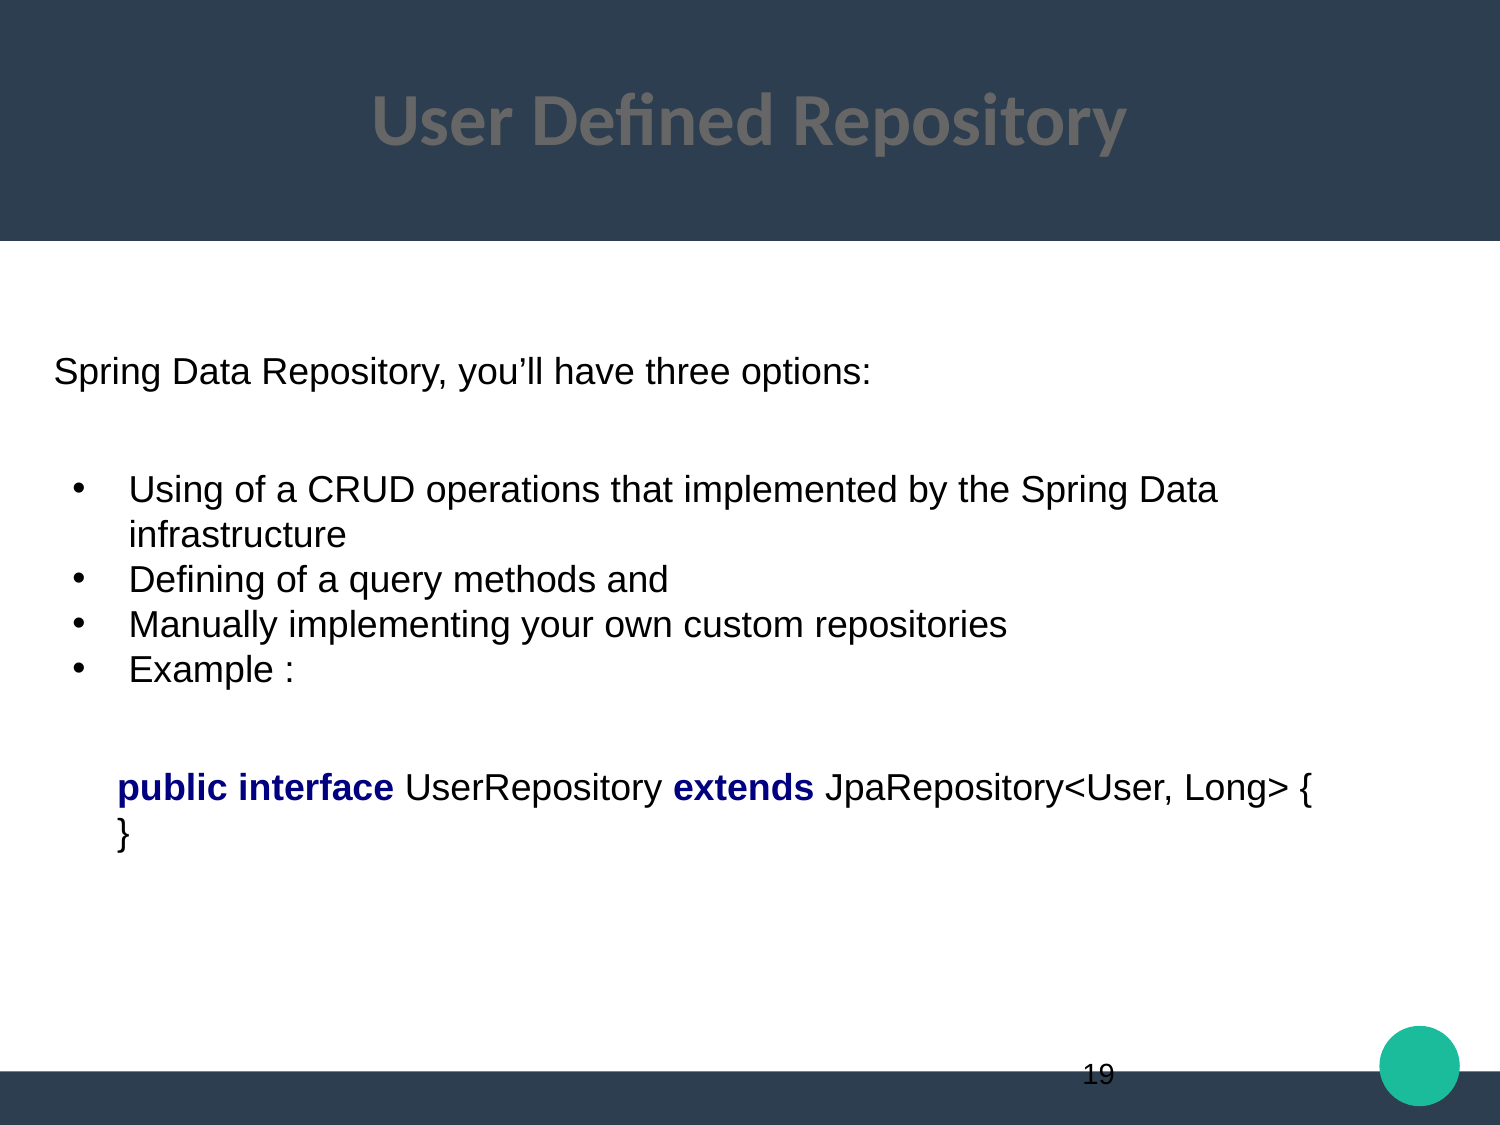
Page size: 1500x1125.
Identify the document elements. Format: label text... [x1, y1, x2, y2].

text_box User Defined Repository [0, 70, 1500, 169]
text_box Spring Data Repository, you’ll have three options: Using of a CRUD operations that implemented by the Spring Data infrastructure Defining of a query methods and Manually implementing your own custom repositories Example : public interface UserRepository extends JpaRepository<User, Long> { } [46, 267, 1451, 974]
text_box 19 [1074, 1050, 1425, 1095]
